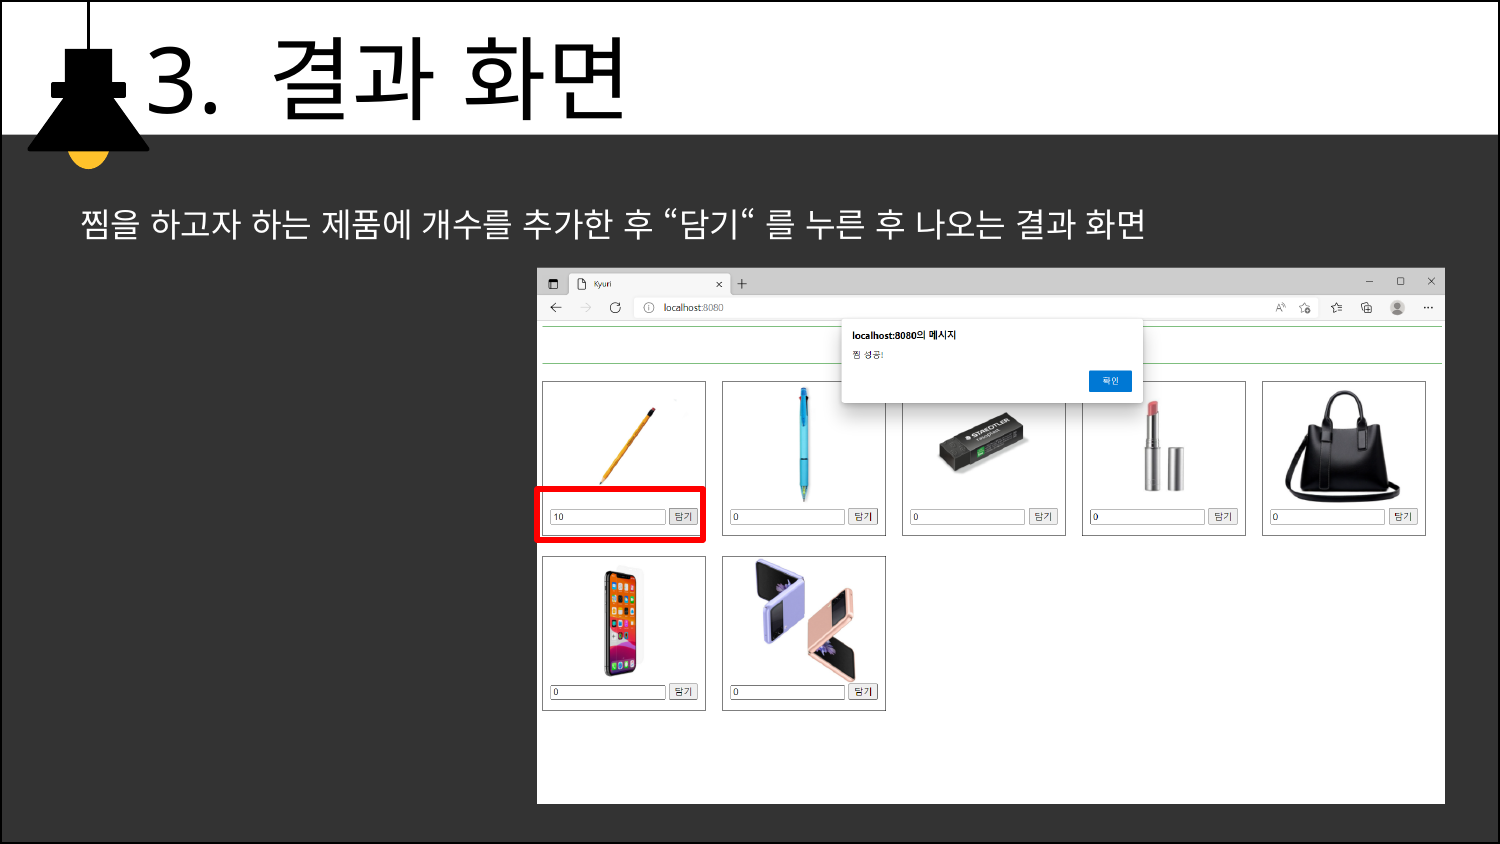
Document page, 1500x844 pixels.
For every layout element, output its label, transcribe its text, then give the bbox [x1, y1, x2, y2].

text_box [0, 0, 1500, 844]
picture [537, 267, 1445, 805]
text_box 찜을 하고자 하는 제품에 개수를 추가한 후 “담기“ 를 누른 후 나오는 결과 화면 [65, 197, 1162, 252]
text_box 3. 결과 화면 [130, 14, 647, 140]
